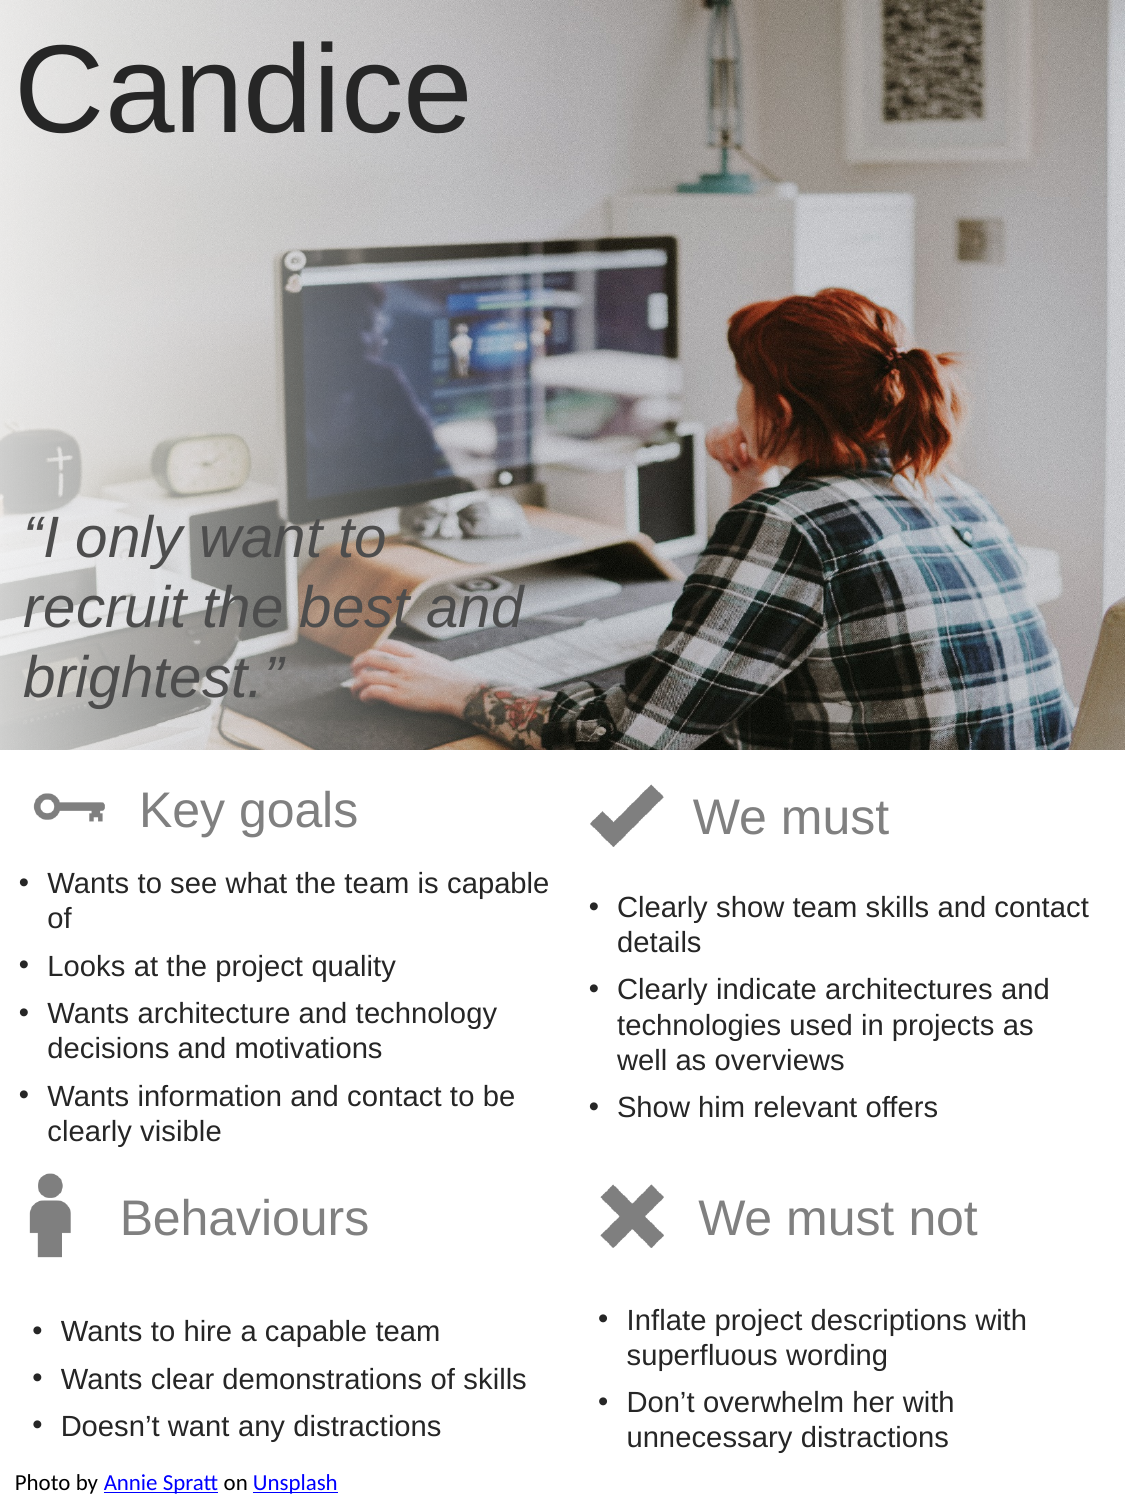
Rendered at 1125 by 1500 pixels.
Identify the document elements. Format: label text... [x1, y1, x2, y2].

text_box Wants to hire a capable team Wants clear demonstrations of skills Doesn’t want any distractions [17, 1305, 550, 1450]
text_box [5, 1171, 544, 1261]
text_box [24, 763, 563, 853]
text_box Inflate project descriptions with superfluous wording Don’t overwhelm her with unnecessary distractions [583, 1293, 1115, 1461]
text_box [581, 770, 1117, 861]
picture [0, 0, 1125, 751]
text_box Clearly show team skills and contact details Clearly indicate architectures and technologies used in projects as well as overviews Show him relevant offers [573, 881, 1106, 1131]
text_box Wants to see what the team is capable of Looks at the project quality Wants architecture and technology decisions and motivations Wants information and contact to be clearly visible [4, 857, 566, 1155]
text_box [587, 1171, 1123, 1261]
text_box Photo by Annie Spratt on Unsplash [0, 1459, 591, 1500]
